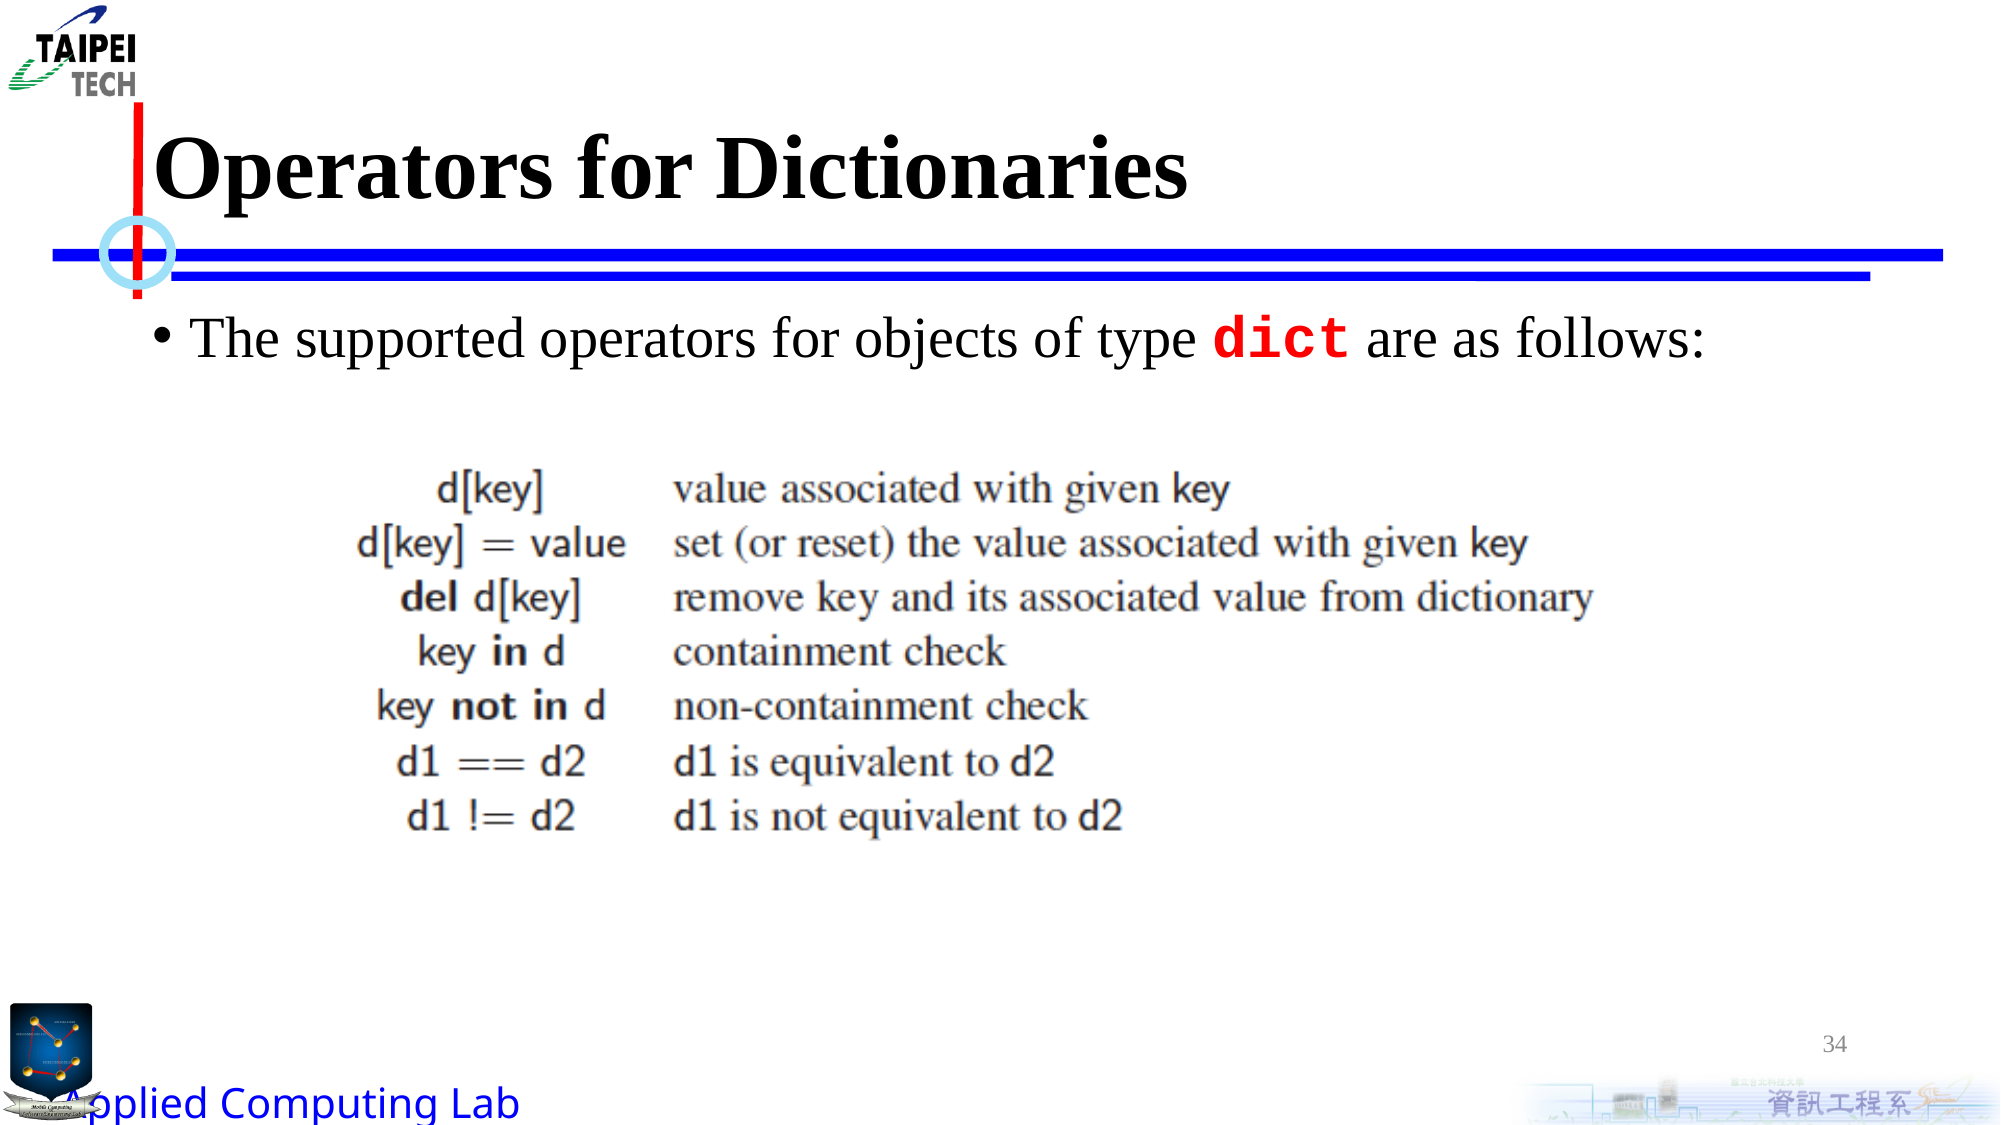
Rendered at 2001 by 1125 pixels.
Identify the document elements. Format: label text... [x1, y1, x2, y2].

list The supported operators for objects of type dict are as follows: [137, 299, 1863, 1014]
picture [333, 453, 1623, 860]
title Operators for Dictionaries [137, 59, 1863, 278]
slide_number 34 [1412, 1012, 1863, 1073]
picture [0, 999, 102, 1125]
picture [0, 0, 143, 102]
